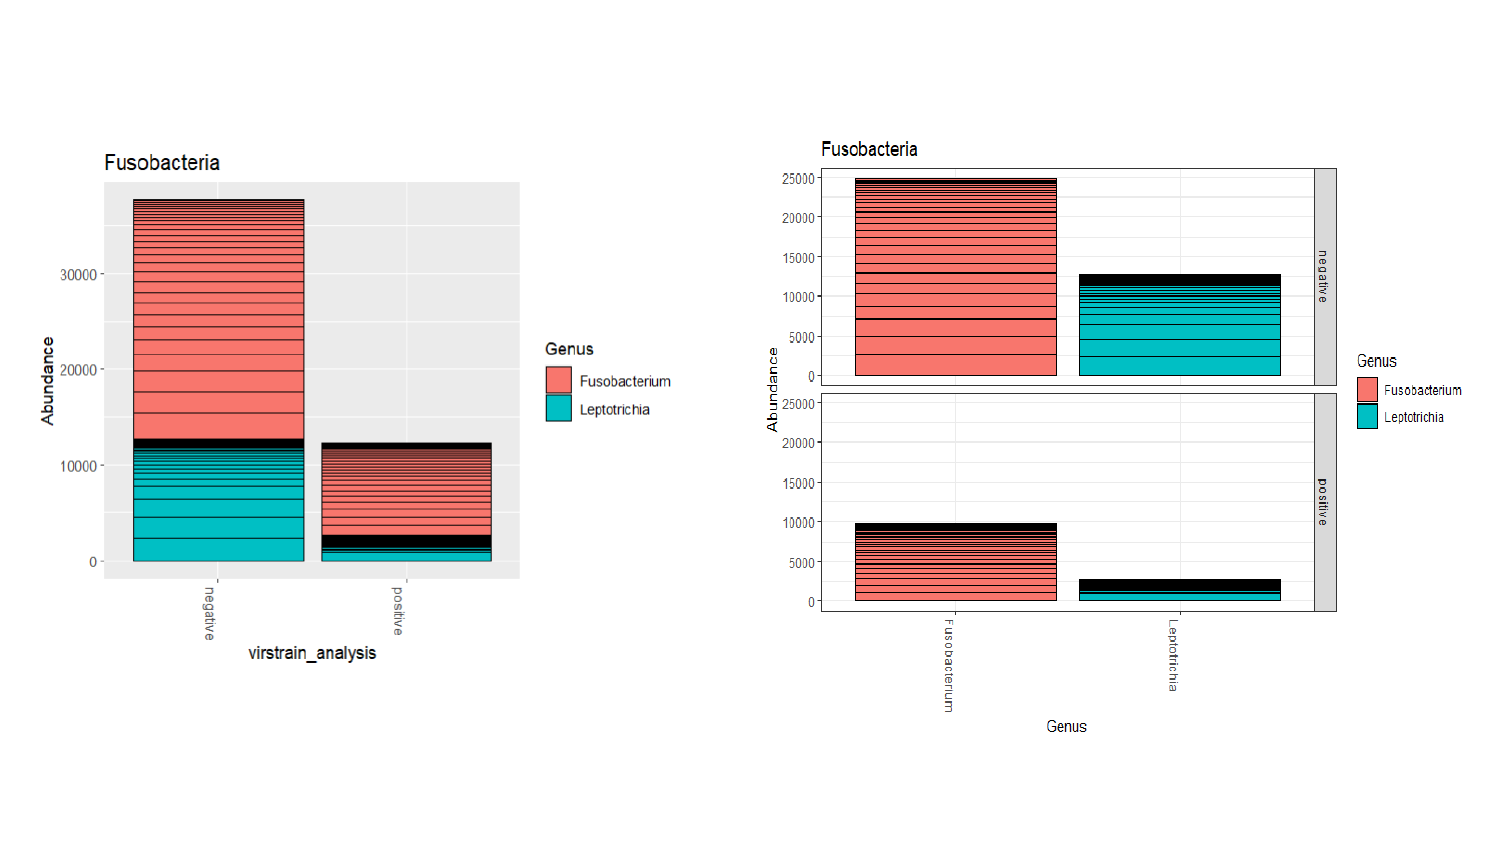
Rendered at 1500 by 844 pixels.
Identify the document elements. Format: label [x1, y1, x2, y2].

picture [763, 136, 1467, 741]
picture [35, 147, 678, 665]
